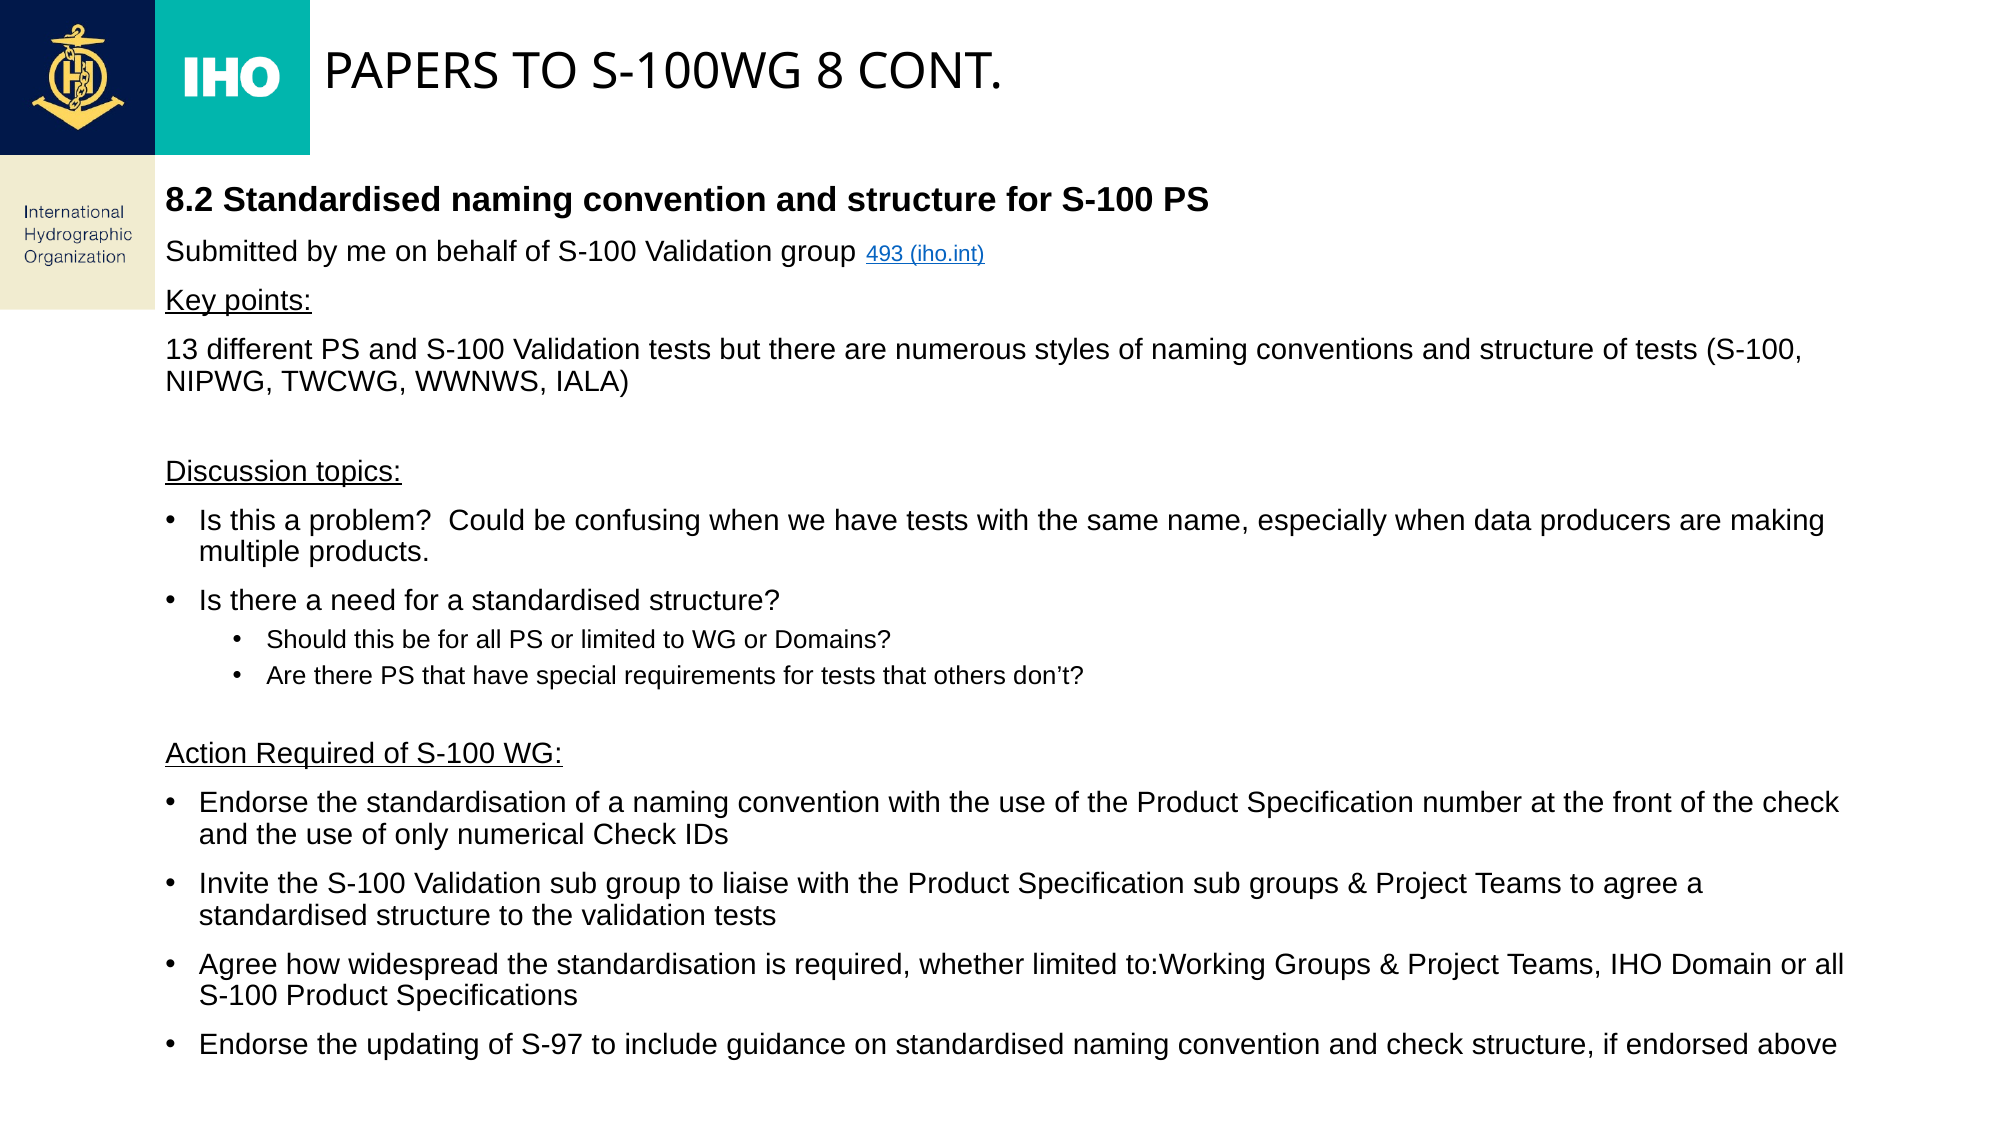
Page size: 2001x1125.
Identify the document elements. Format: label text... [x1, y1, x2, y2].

list 8.2 Standardised naming convention and structure for S-100 PS Submitted by me on behalf of S-100 Validation group 493 (iho.int) Key points: 13 different PS and S-100 Validation tests but there are numerous styles of naming conventions and structure of tests (S-100, NIPWG, TWCWG, WWNWS, IALA) Discussion topics: Is this a problem? Could be confusing when we have tests with the same name, especially when data producers are making multiple products. Is there a need for a standardised structure? Should this be for all PS or limited to WG or Domains? Are there PS that have special requirements for tests that others don’t? Action Required of S-100 WG: Endorse the standardisation of a naming convention with the use of the Product Specification number at the front of the check and the use of only numerical Check IDs Invite the S-100 Validation sub group to liaise with the Product Specification sub groups & Project Teams to agree a standardised structure to the validation tests Agree how widespread the standardisation is required, whether limited to:Working Groups & Project Teams, IHO Domain or all S-100 Product Specifications Endorse the updating of S-97 to include guidance on standardised naming convention and check structure, if endorsed above [150, 173, 1876, 1083]
picture [0, 0, 310, 310]
title Papers to S-100wg 8 Cont. [308, 0, 2000, 145]
